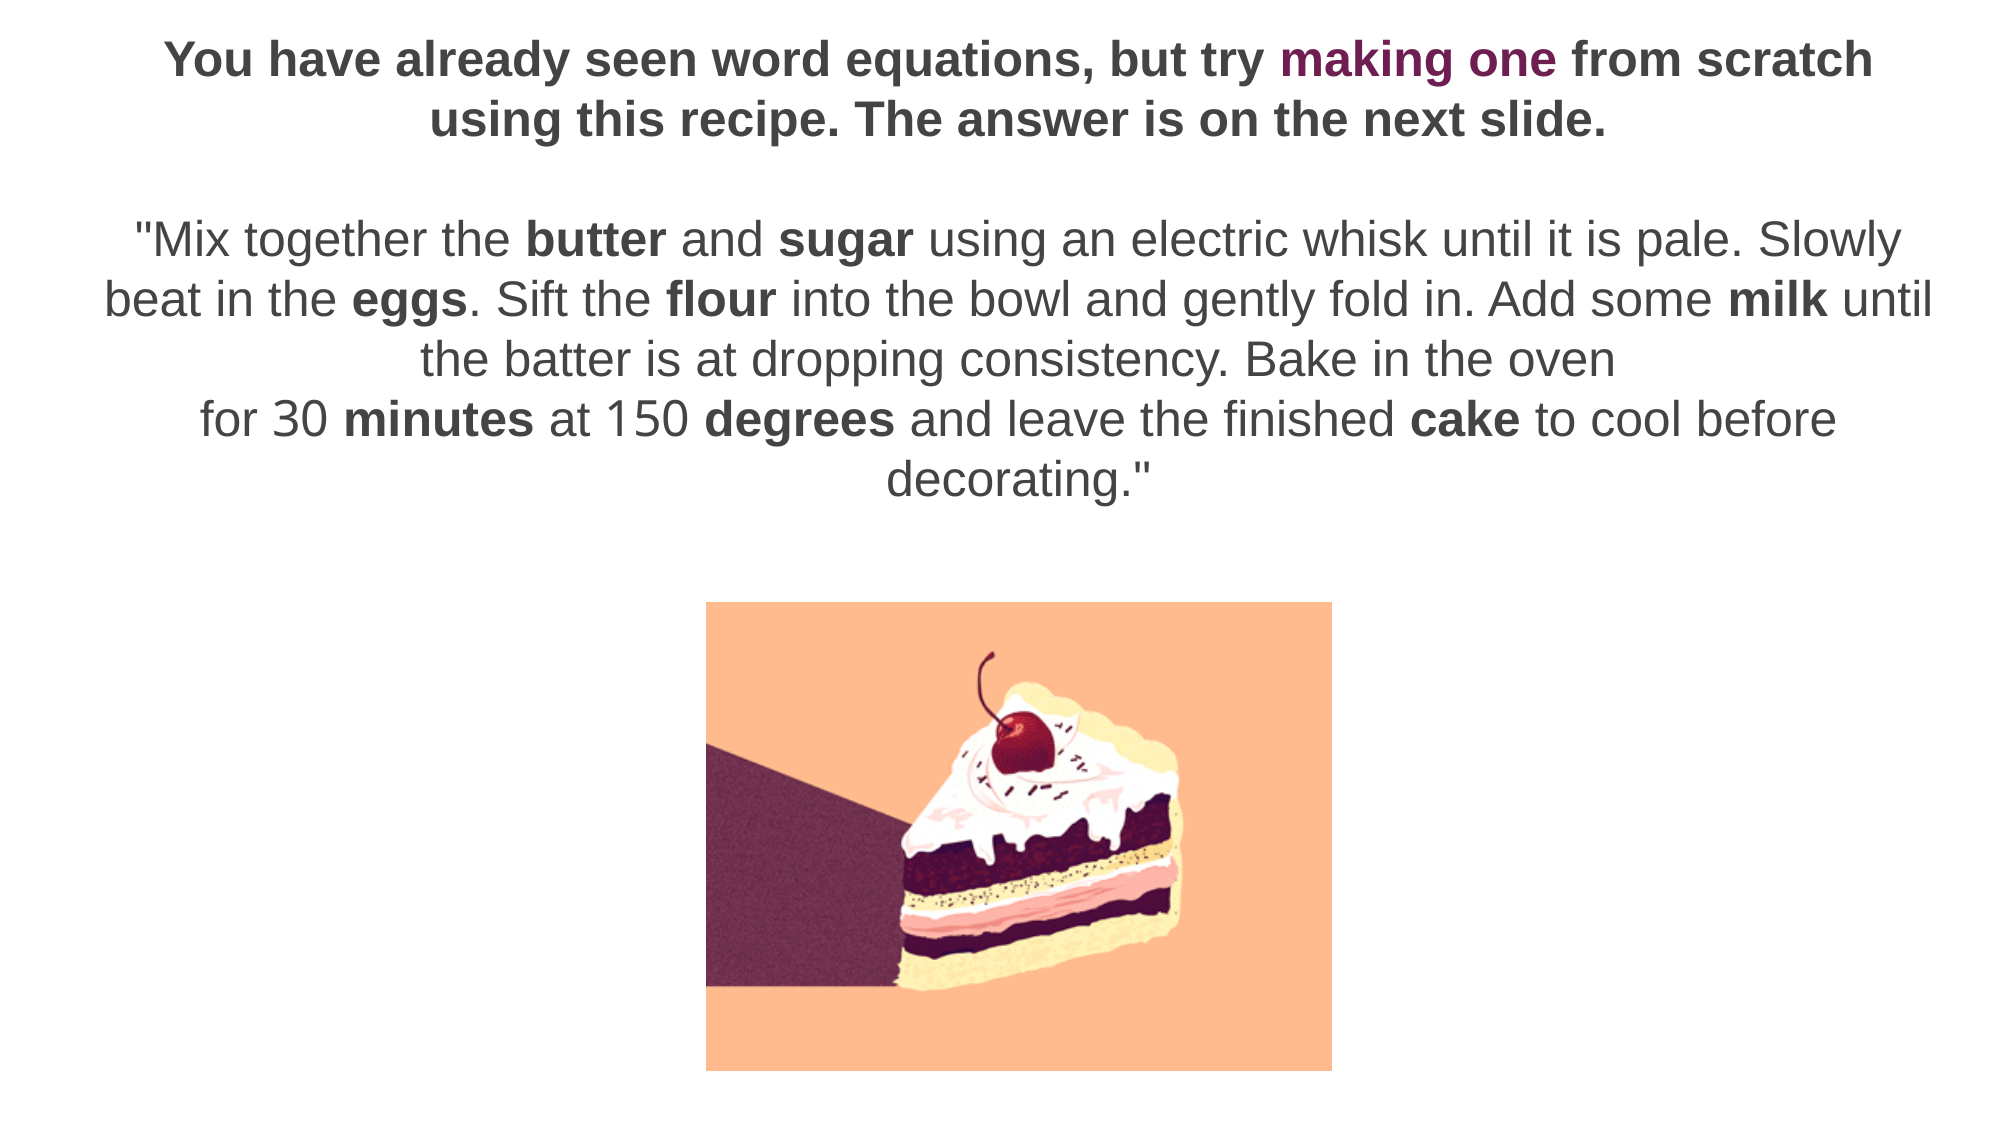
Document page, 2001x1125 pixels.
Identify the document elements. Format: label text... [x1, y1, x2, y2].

picture [706, 601, 1332, 1071]
text_box You have already seen word equations, but try making one from scratch using this recipe. The answer is on the next slide. "Mix together the butter and sugar using an electric whisk until it is pale. Slowly beat in the eggs. Sift the flour into the bowl and gently fold in. Add some milk until the batter is at dropping consistency. Bake in the oven for 30 minutes at 150 degrees and leave the finished cake to cool before decorating." [83, 19, 1955, 515]
